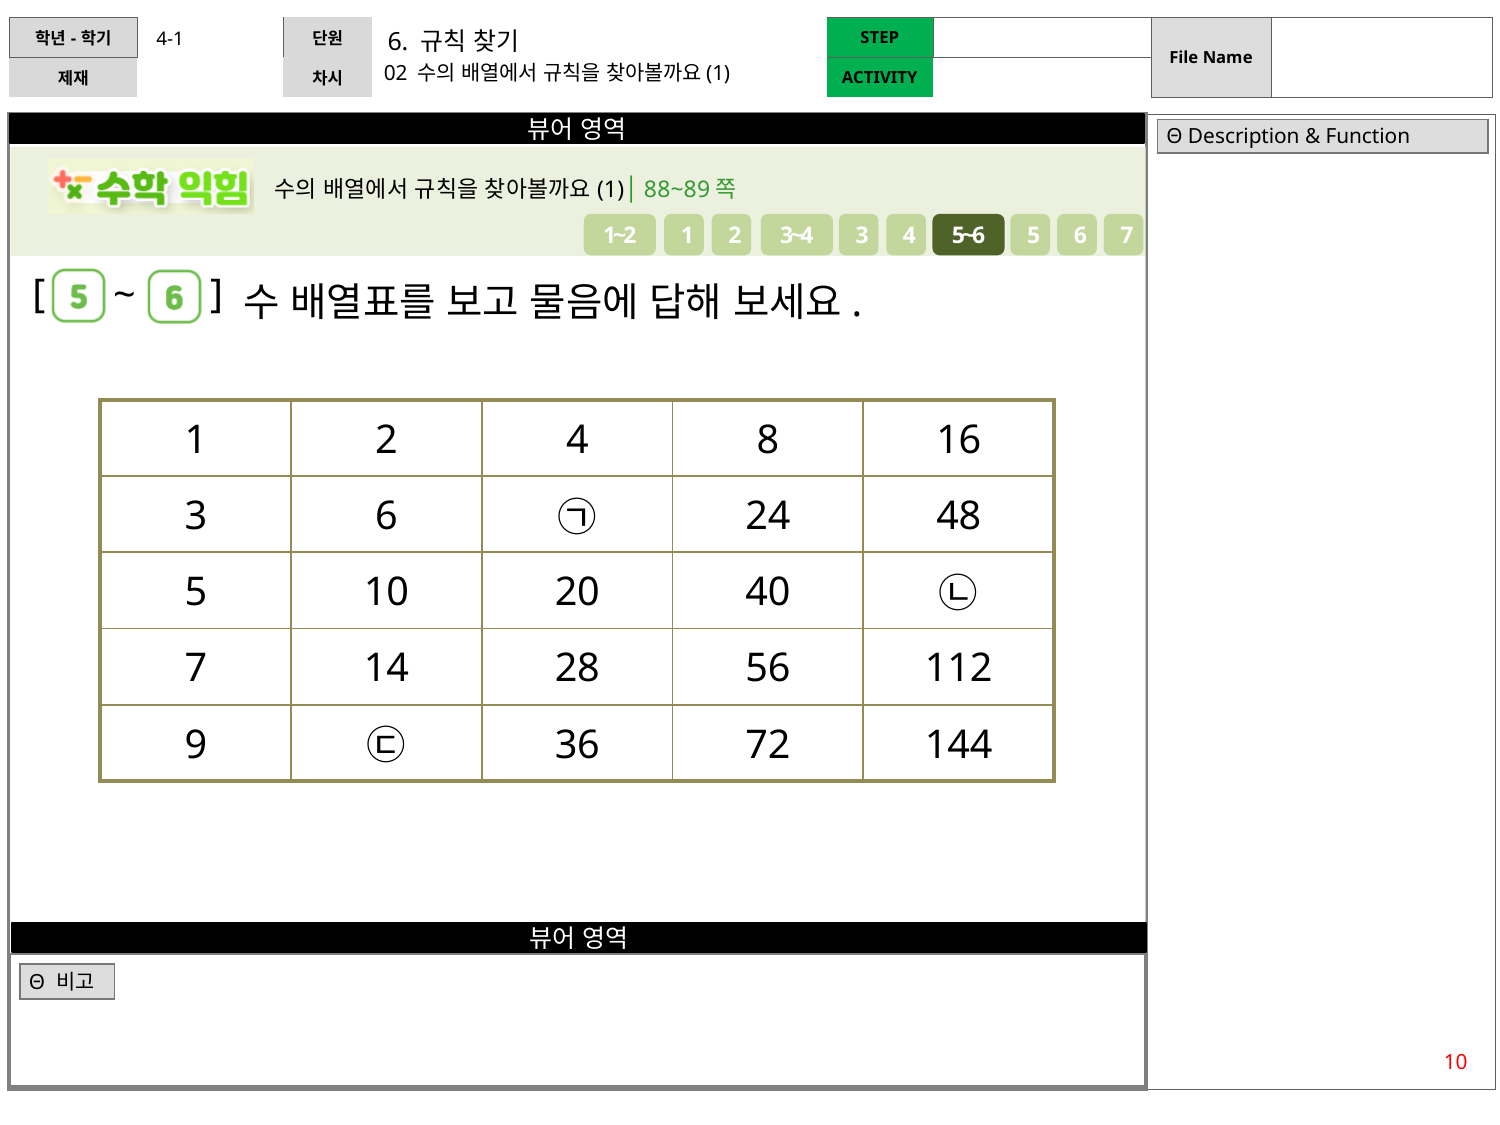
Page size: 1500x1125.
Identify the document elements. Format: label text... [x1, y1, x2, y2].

table_header Θ Description & Function [1158, 120, 1487, 152]
table_cell 6 [292, 477, 481, 551]
table_cell ㉡ [864, 553, 1052, 628]
table_cell ㉠ [483, 477, 672, 551]
table_cell 72 [673, 706, 862, 779]
table_cell 20 [483, 553, 672, 628]
table_cell 56 [673, 629, 862, 704]
table_cell 14 [292, 629, 481, 704]
table_cell 40 [673, 553, 862, 628]
picture [146, 266, 204, 326]
text_box 6. 규칙 찾기 [372, 18, 828, 43]
table_cell 7 [102, 629, 290, 704]
picture [48, 158, 254, 214]
text_box 1~2 [581, 211, 658, 258]
table_cell 3 [102, 477, 290, 551]
text_box 02 수의 배열에서 규칙을 찾아볼까요(1) [369, 52, 828, 93]
text_box 6 [1055, 211, 1099, 258]
table_header 4 [483, 402, 672, 475]
text_box 3 [836, 211, 881, 258]
text_box 4 [884, 211, 929, 258]
table_cell 9 [102, 706, 290, 779]
table_cell 144 [864, 706, 1052, 779]
table_cell 36 [483, 706, 672, 779]
text_box ~ [98, 261, 146, 325]
table_cell 10 [292, 553, 481, 628]
text_box [ [17, 260, 65, 323]
text_box 7 [1101, 211, 1146, 258]
text_box 1 [662, 211, 706, 258]
table_cell ㉢ [292, 706, 481, 779]
text_box 5 [1008, 211, 1053, 258]
text_box 수 배열표를 보고 물음에 답해 보세요. [228, 268, 1131, 332]
text_box 5~6 [930, 211, 1007, 258]
text_box 수의 배열에서 규칙을 찾아볼까요(1)│ 88~89쪽 [259, 166, 900, 209]
table_cell 48 [864, 477, 1052, 551]
table_header 8 [673, 402, 862, 475]
text_box 2 [709, 211, 754, 258]
table_header 16 [864, 402, 1052, 475]
table_header 2 [292, 402, 481, 475]
text_box 3~4 [758, 211, 836, 258]
table_header 1 [102, 402, 290, 475]
table_cell 24 [673, 477, 862, 551]
text_box 4-1 [141, 18, 284, 55]
picture [48, 266, 108, 325]
table_cell 112 [864, 629, 1052, 704]
text_box ] [195, 260, 243, 323]
table_cell 5 [102, 553, 290, 628]
table_cell 28 [483, 629, 672, 704]
